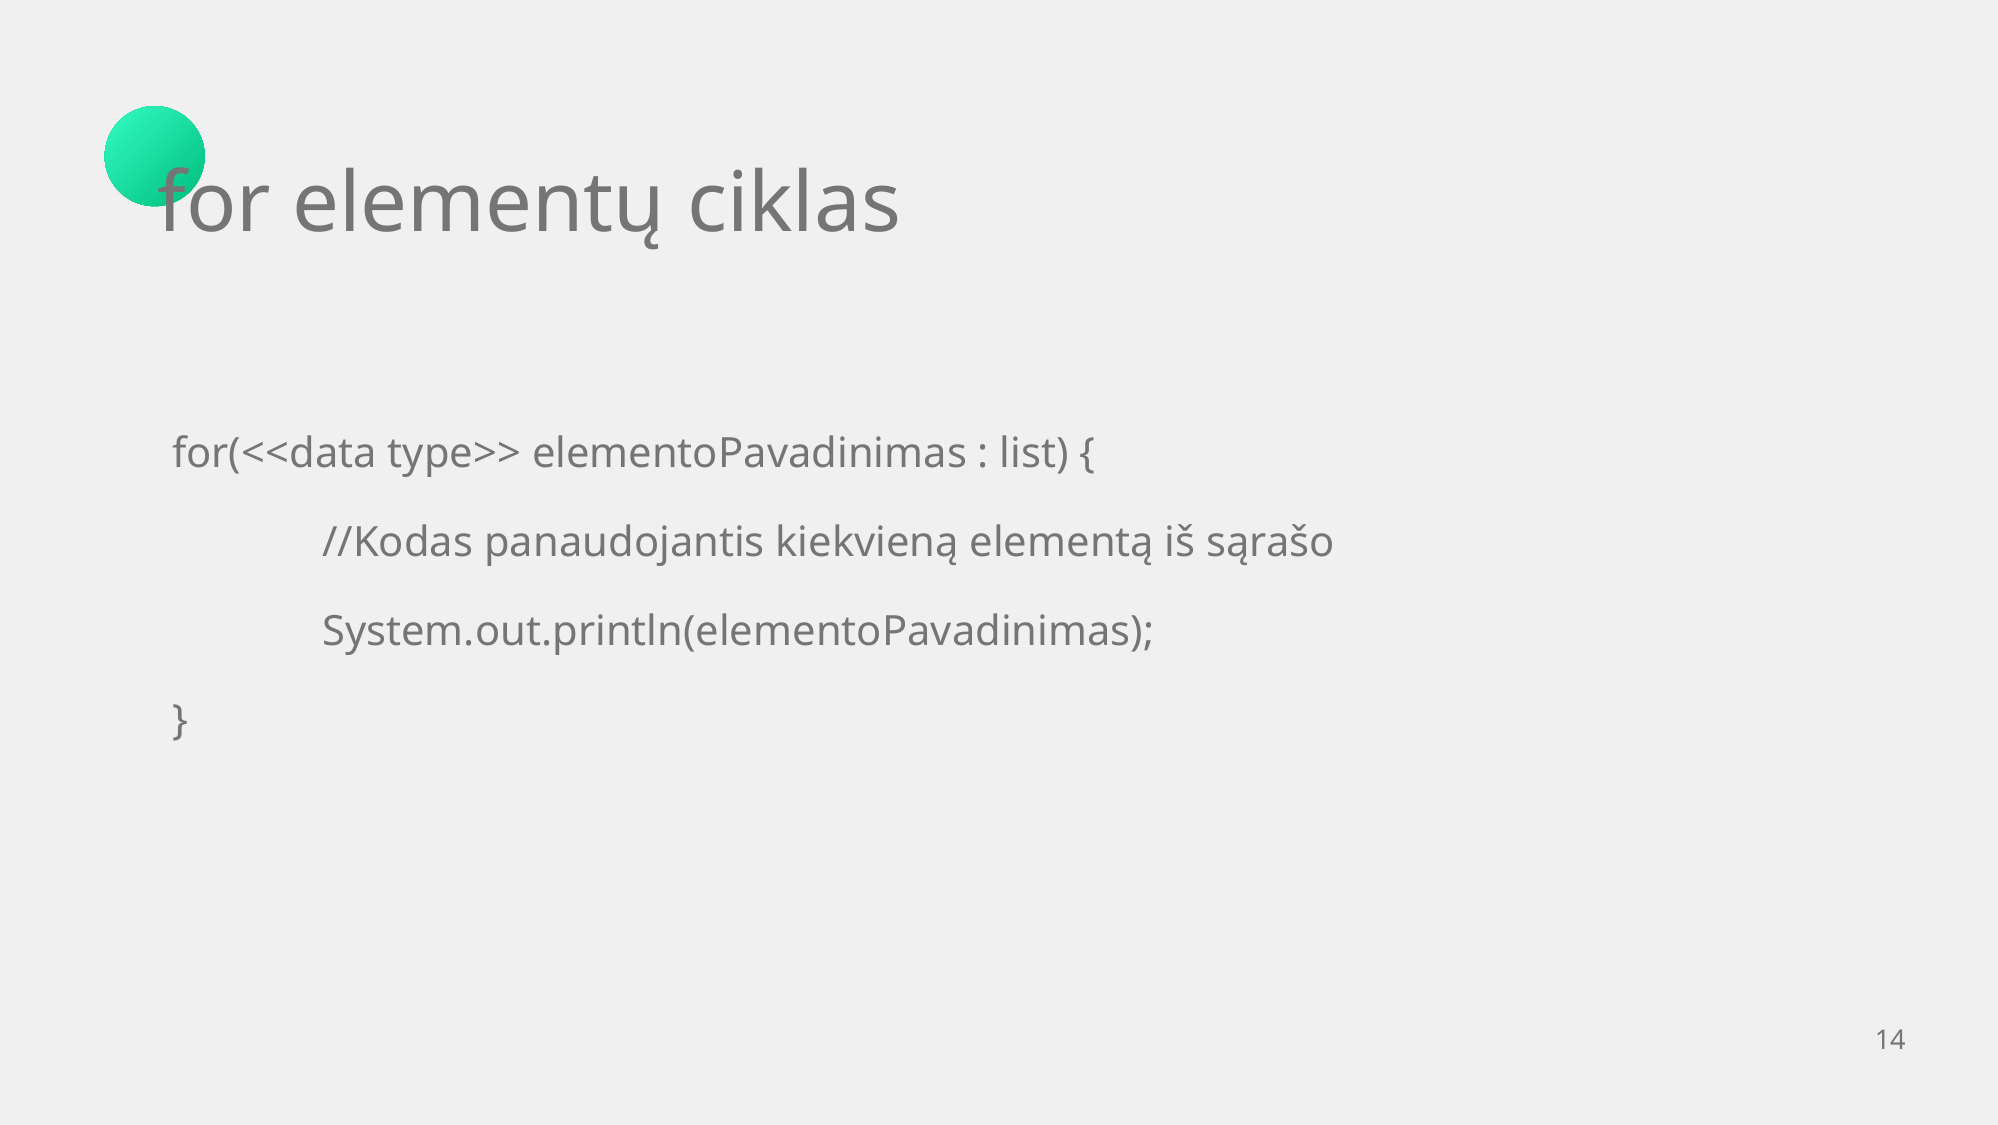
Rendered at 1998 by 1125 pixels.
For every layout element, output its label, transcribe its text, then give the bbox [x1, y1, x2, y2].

title for elementų ciklas [157, 122, 1831, 275]
slide_number ‹#› [1830, 997, 1951, 1084]
list for(<<data type>> elementoPavadinimas : list) { //Kodas panaudojantis kiekvieną elementą iš sąrašo System.out.println(elementoPavadinimas); } [172, 418, 1831, 968]
